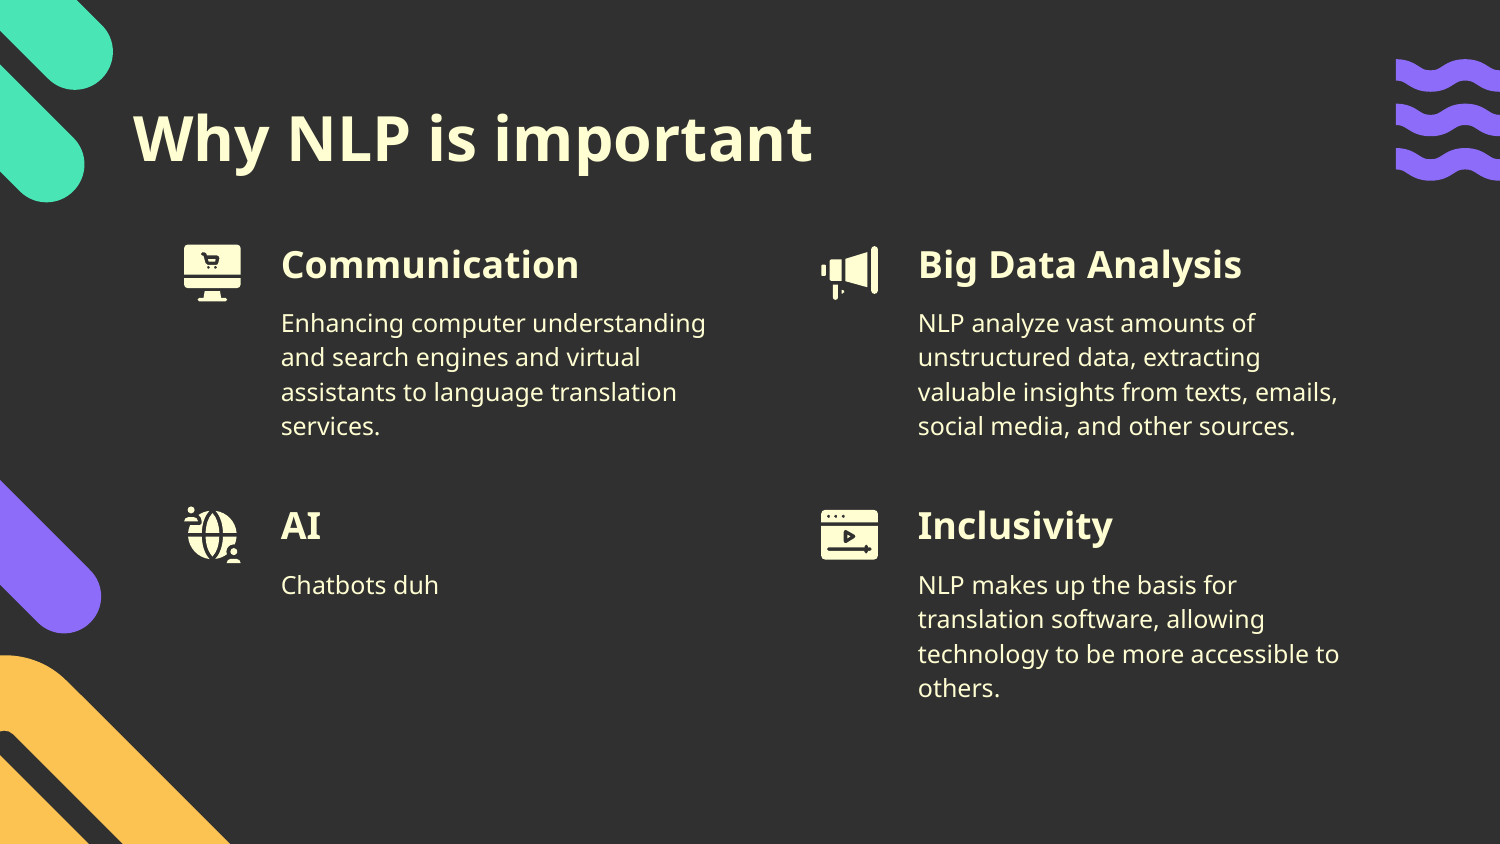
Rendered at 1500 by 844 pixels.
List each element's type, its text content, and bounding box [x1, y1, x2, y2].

subtitle AI [265, 476, 729, 563]
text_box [820, 245, 879, 301]
subtitle Communication [265, 214, 729, 301]
title Why NLP is important [118, 72, 1382, 167]
subtitle Chatbots duh [265, 563, 729, 719]
subtitle Enhancing computer understanding and search engines and virtual assistants to language translation services. [265, 301, 729, 457]
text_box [820, 509, 879, 560]
subtitle Inclusivity [903, 476, 1366, 563]
subtitle NLP makes up the basis for translation software, allowing technology to be more accessible to others. [903, 563, 1366, 719]
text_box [183, 244, 241, 302]
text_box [183, 506, 241, 564]
subtitle Big Data Analysis [903, 214, 1366, 301]
subtitle NLP analyze vast amounts of unstructured data, extracting valuable insights from texts, emails, social media, and other sources. [903, 301, 1366, 457]
